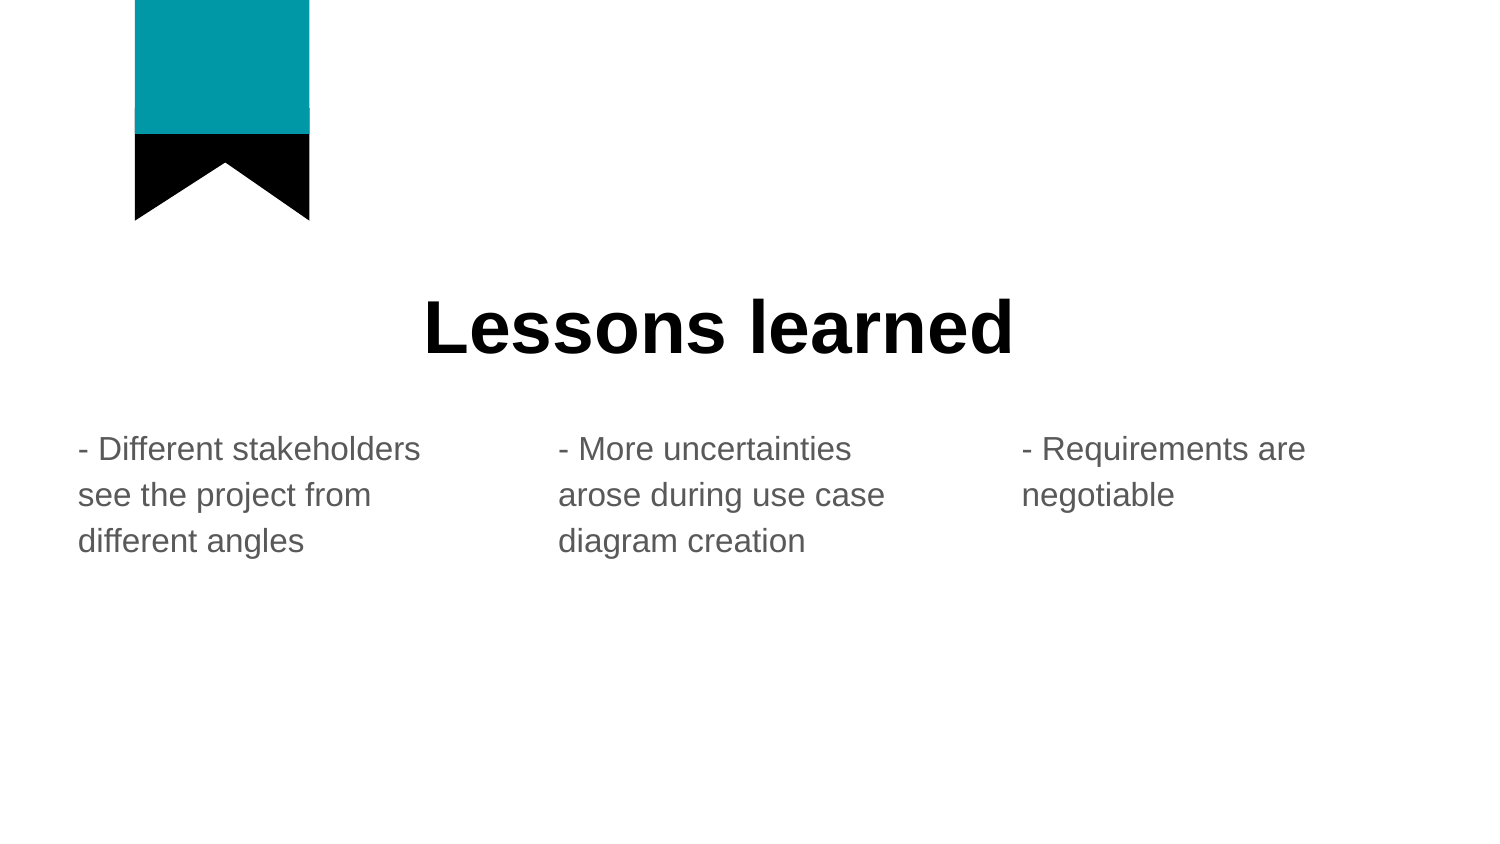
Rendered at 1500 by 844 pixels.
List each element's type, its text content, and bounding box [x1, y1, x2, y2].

title Lessons learned [408, 133, 1370, 384]
list - Different stakeholders see the project from different angles [62, 406, 489, 738]
list - Requirements are negotiable [1006, 406, 1432, 738]
list - More uncertainties arose during use case diagram creation [543, 406, 957, 738]
